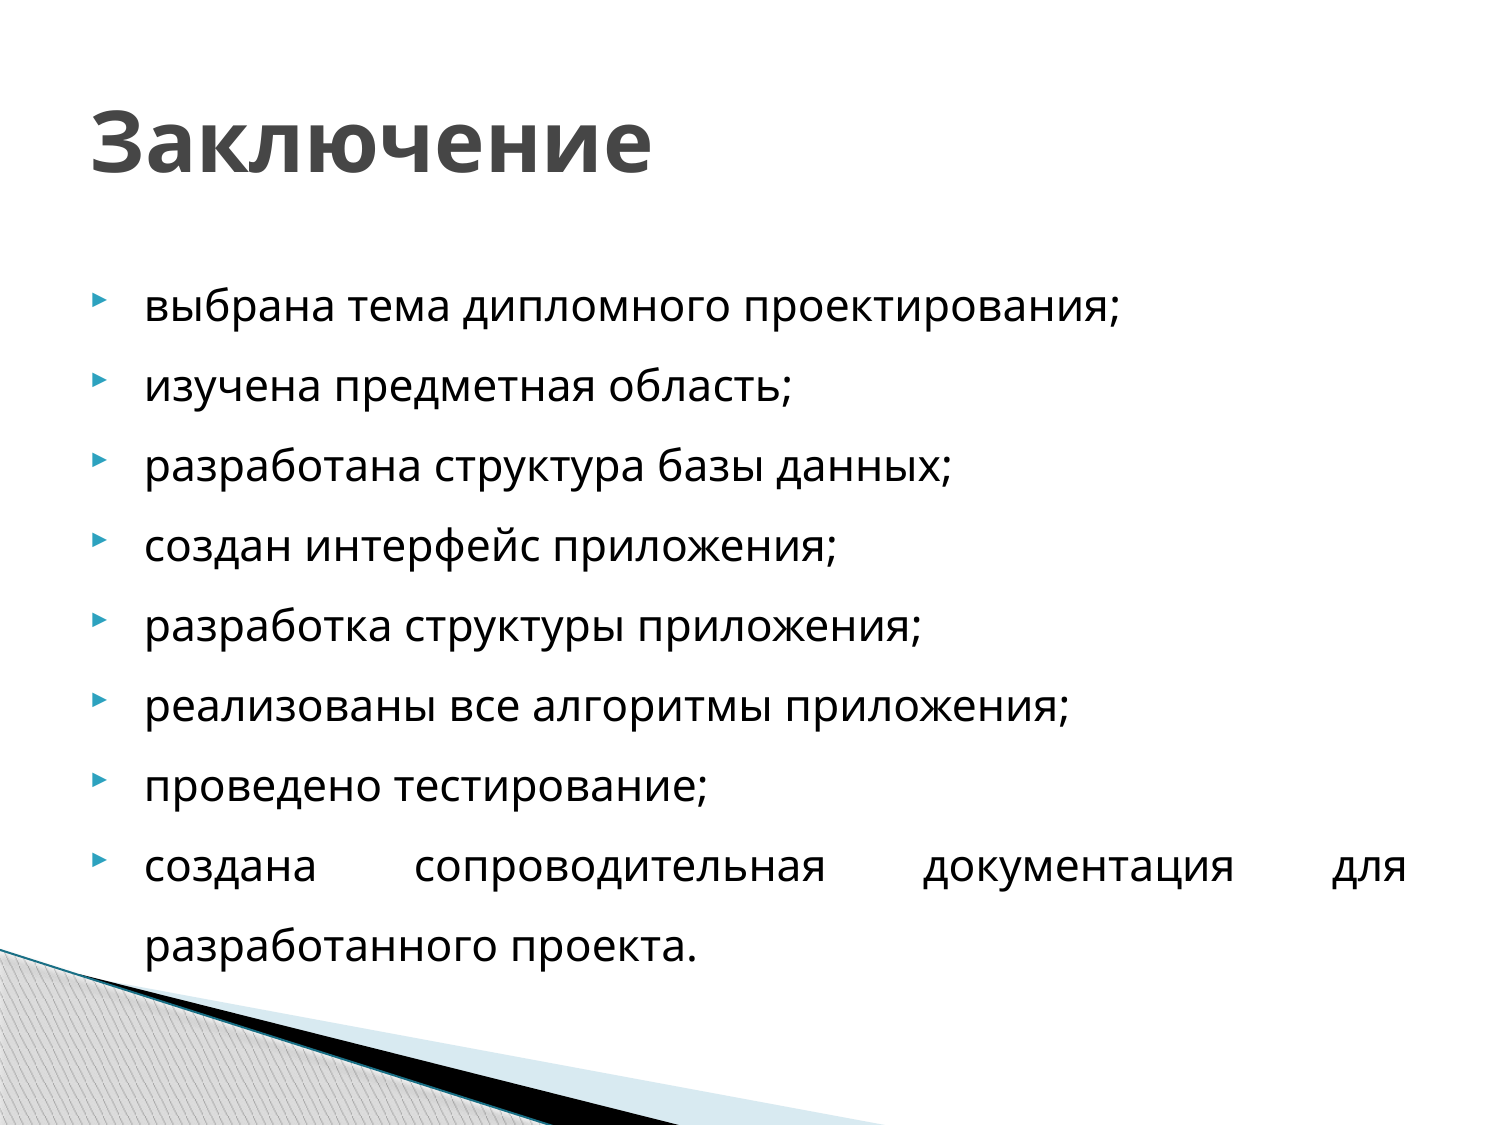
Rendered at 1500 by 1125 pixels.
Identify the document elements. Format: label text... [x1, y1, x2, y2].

list выбрана тема дипломного проектирования; изучена предметная область; разработана структура базы данных; создан интерфейс приложения; разработка структуры приложения; реализованы все алгоритмы приложения; проведено тестирование; создана сопроводительная документация для разработанного проекта. [75, 243, 1425, 986]
title Заключение [75, 45, 1425, 233]
